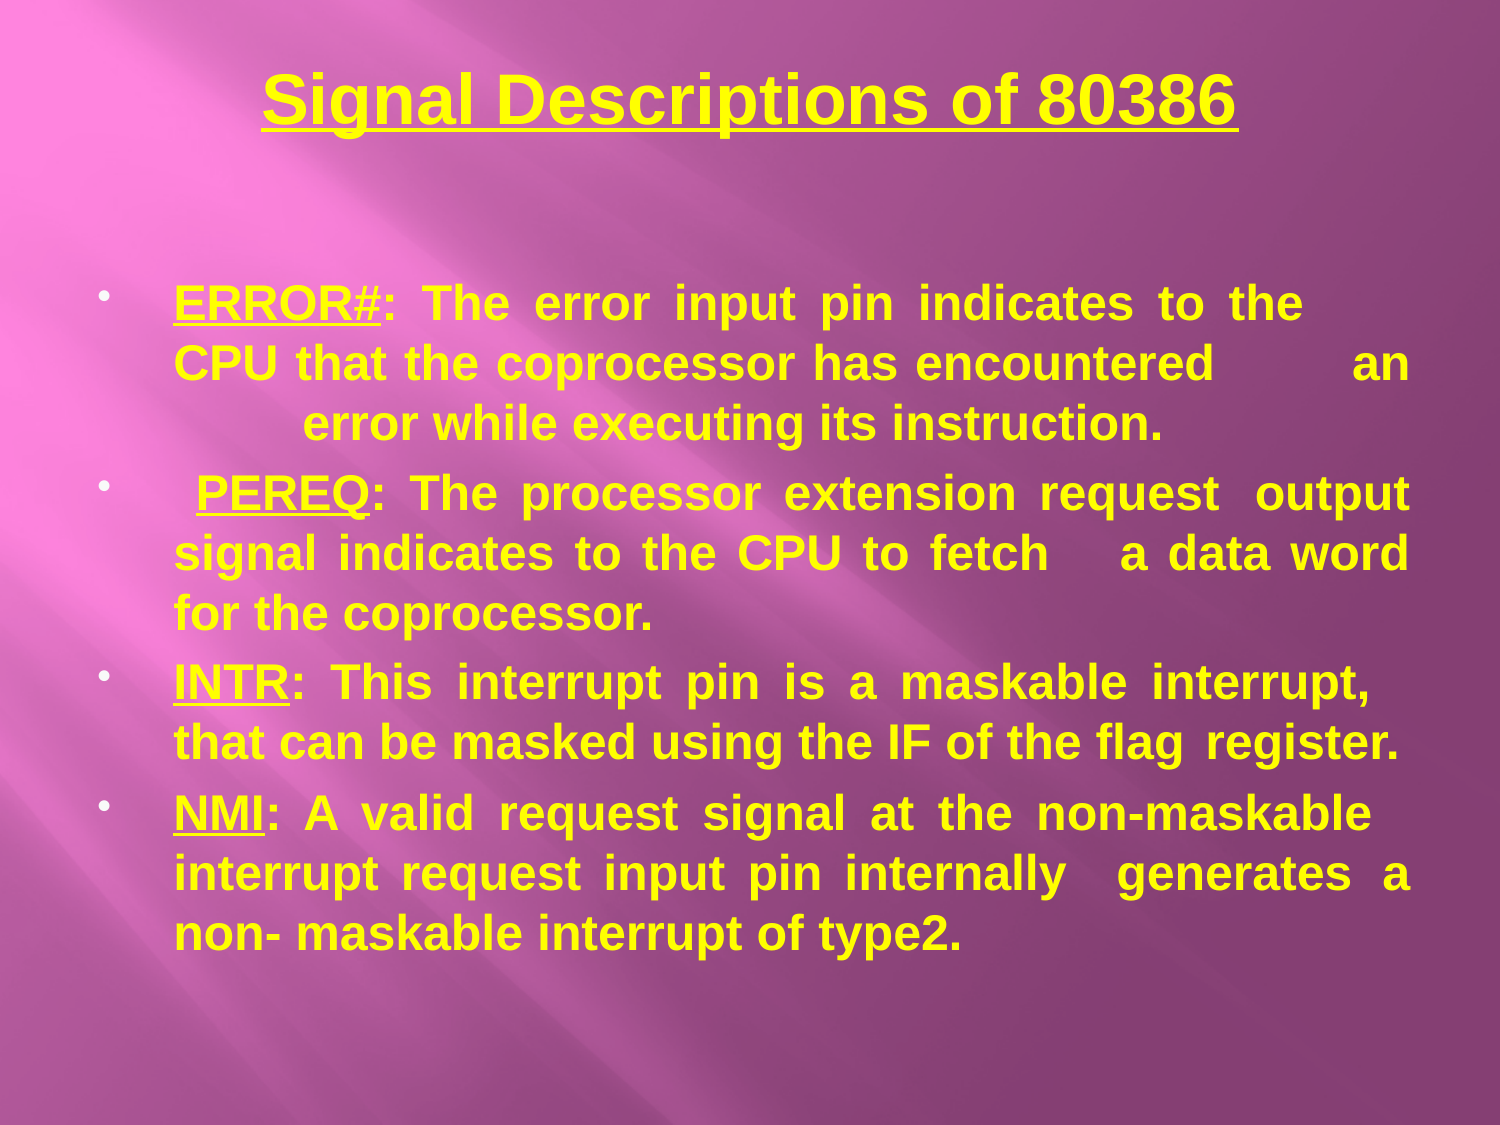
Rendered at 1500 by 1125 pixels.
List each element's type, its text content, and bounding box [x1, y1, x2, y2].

title Signal Descriptions of 80386 [75, 45, 1425, 233]
list ERROR#: The error input pin indicates to the CPU that the coprocessor has encountered an error while executing its instruction. PEREQ: The processor extension request output signal indicates to the CPU to fetch a data word for the coprocessor. INTR: This interrupt pin is a maskable interrupt, that can be masked using the IF of the flag register. NMI: A valid request signal at the non-maskable interrupt request input pin internally generates a non- maskable interrupt of type2. [75, 262, 1425, 1035]
